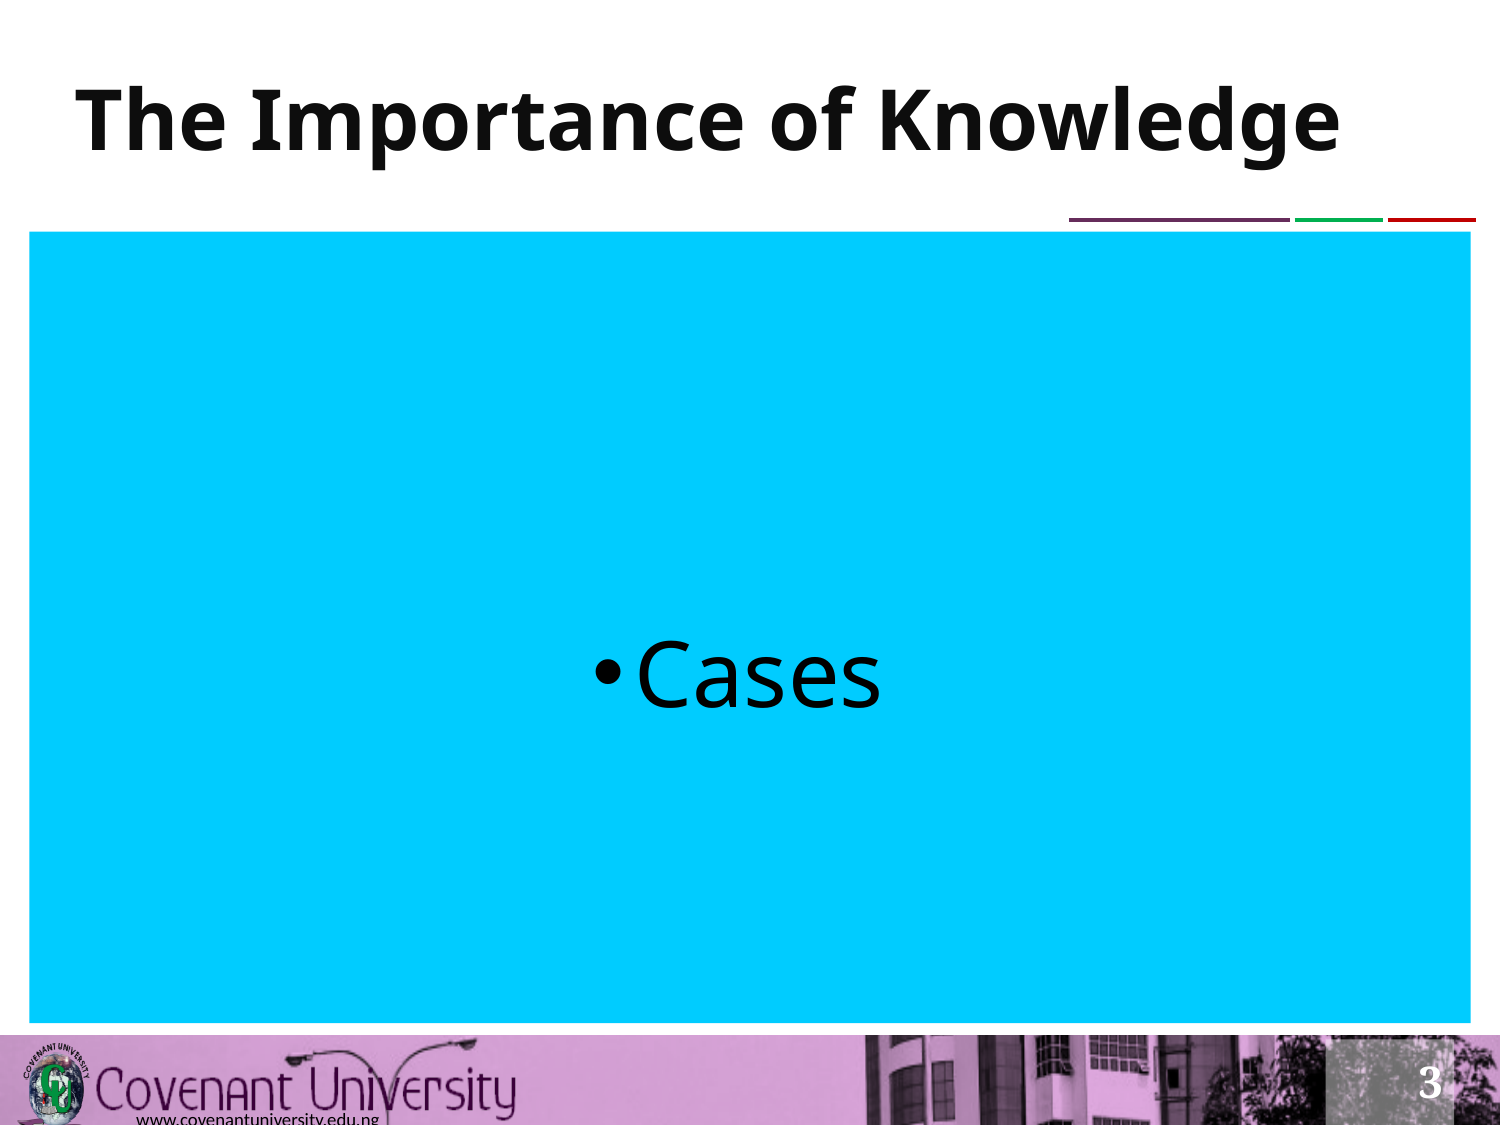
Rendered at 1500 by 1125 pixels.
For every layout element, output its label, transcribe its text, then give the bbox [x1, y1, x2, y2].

picture [17, 1036, 804, 1125]
picture [312, 1118, 318, 1125]
picture [189, 1118, 195, 1125]
list Cases [29, 231, 1471, 1024]
title The Importance of Knowledge [54, 20, 1500, 213]
